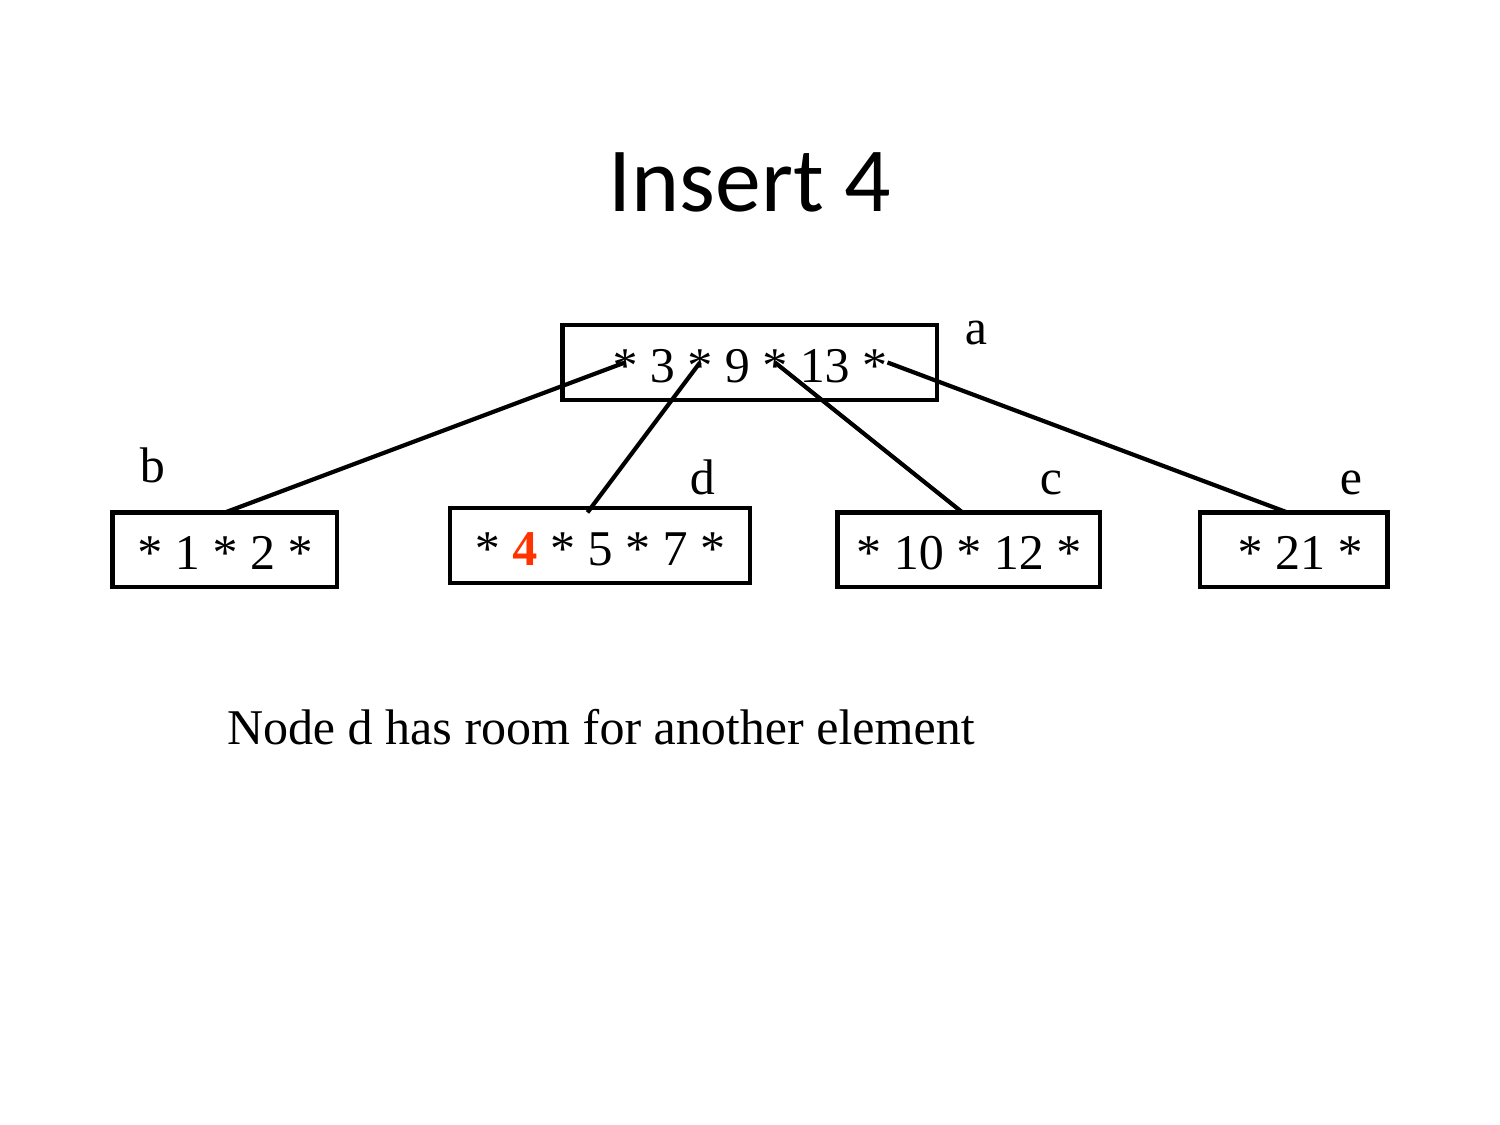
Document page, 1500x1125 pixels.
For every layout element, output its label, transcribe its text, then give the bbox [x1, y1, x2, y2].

text_box d [674, 437, 750, 513]
text_box * 1 * 2 * [112, 512, 338, 588]
text_box e [1324, 437, 1400, 513]
text_box * 10 * 12 * [837, 512, 1100, 588]
text_box * 3 * 9 * 13 * [562, 324, 938, 400]
text_box * 21 * [1200, 512, 1388, 588]
text_box Node d has room for another element [212, 687, 1250, 763]
text_box a [949, 287, 1025, 363]
text_box * 4 * 5 * 7 * [449, 508, 750, 583]
text_box b [124, 424, 200, 500]
title Insert 4 [112, 99, 1388, 250]
text_box c [1024, 437, 1100, 513]
